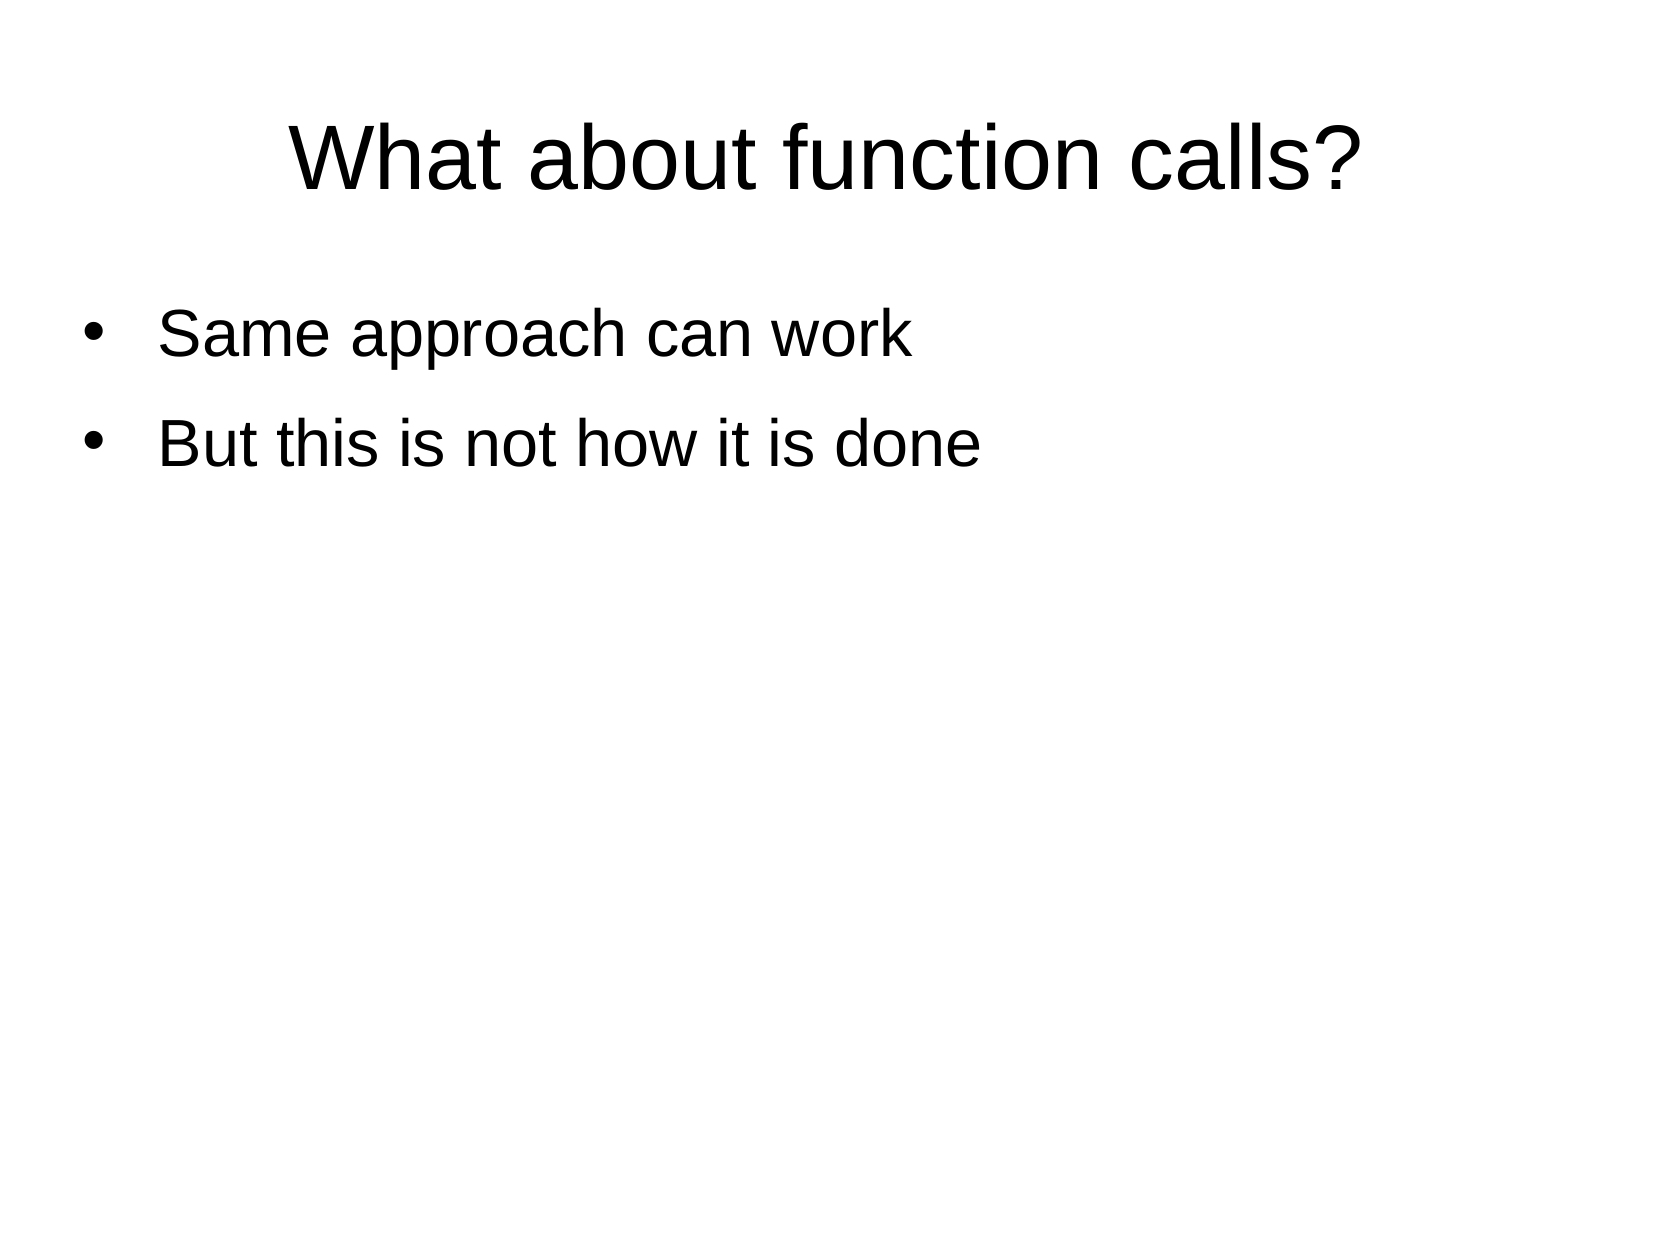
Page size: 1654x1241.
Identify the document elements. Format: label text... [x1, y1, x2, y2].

title What about function calls? [82, 49, 1571, 257]
list Same approach can work But this is not how it is done [82, 290, 1571, 1010]
